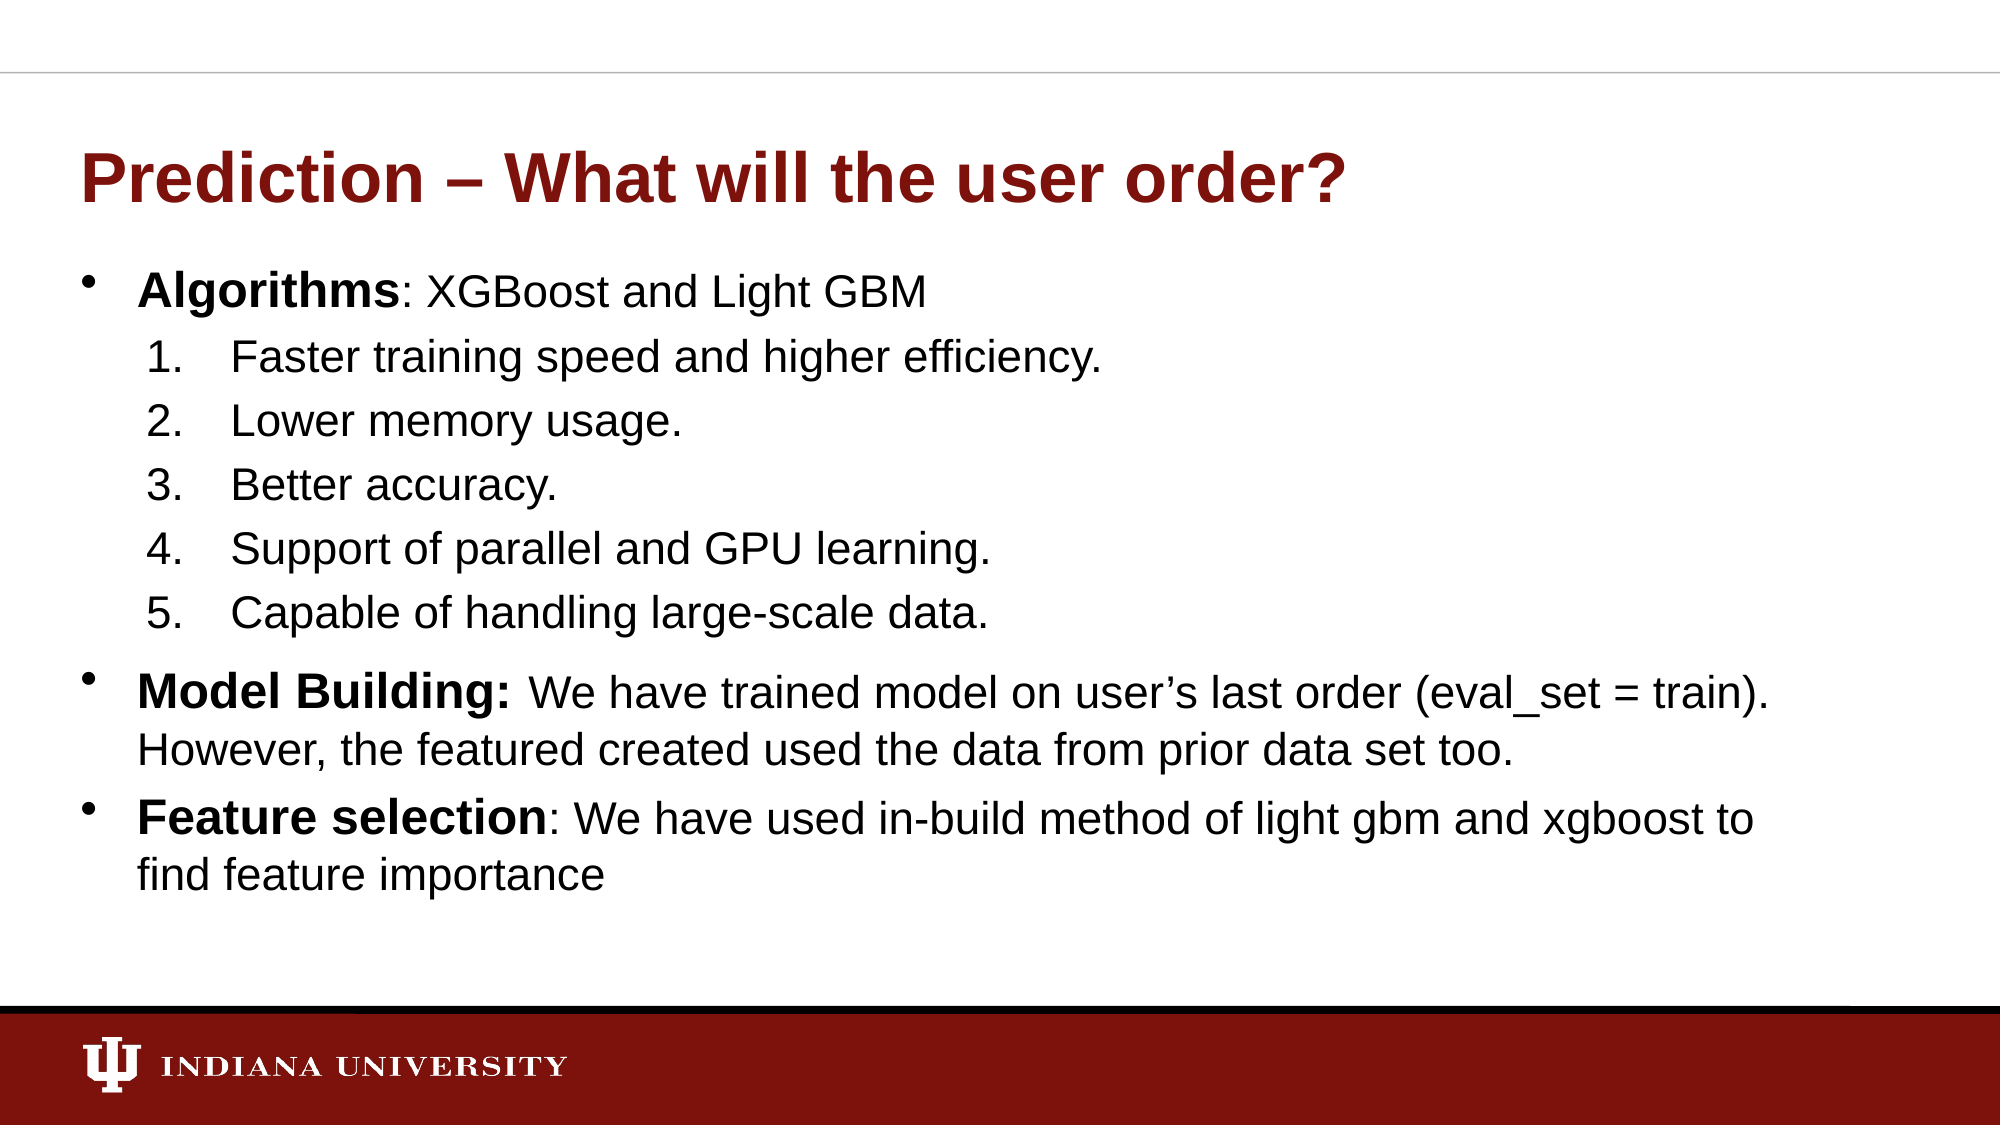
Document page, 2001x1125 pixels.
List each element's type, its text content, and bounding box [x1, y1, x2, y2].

title Prediction – What will the user order? [65, 80, 1621, 249]
picture [83, 1037, 567, 1098]
list Algorithms: XGBoost and Light GBM Faster training speed and higher efficiency. Lower memory usage. Better accuracy. Support of parallel and GPU learning. Capable of handling large-scale data. Model Building: We have trained model on user’s last order (eval_set = train). However, the featured created used the data from prior data set too. Feature selection: We have used in-build method of light gbm and xgboost to find feature importance [65, 249, 1820, 913]
